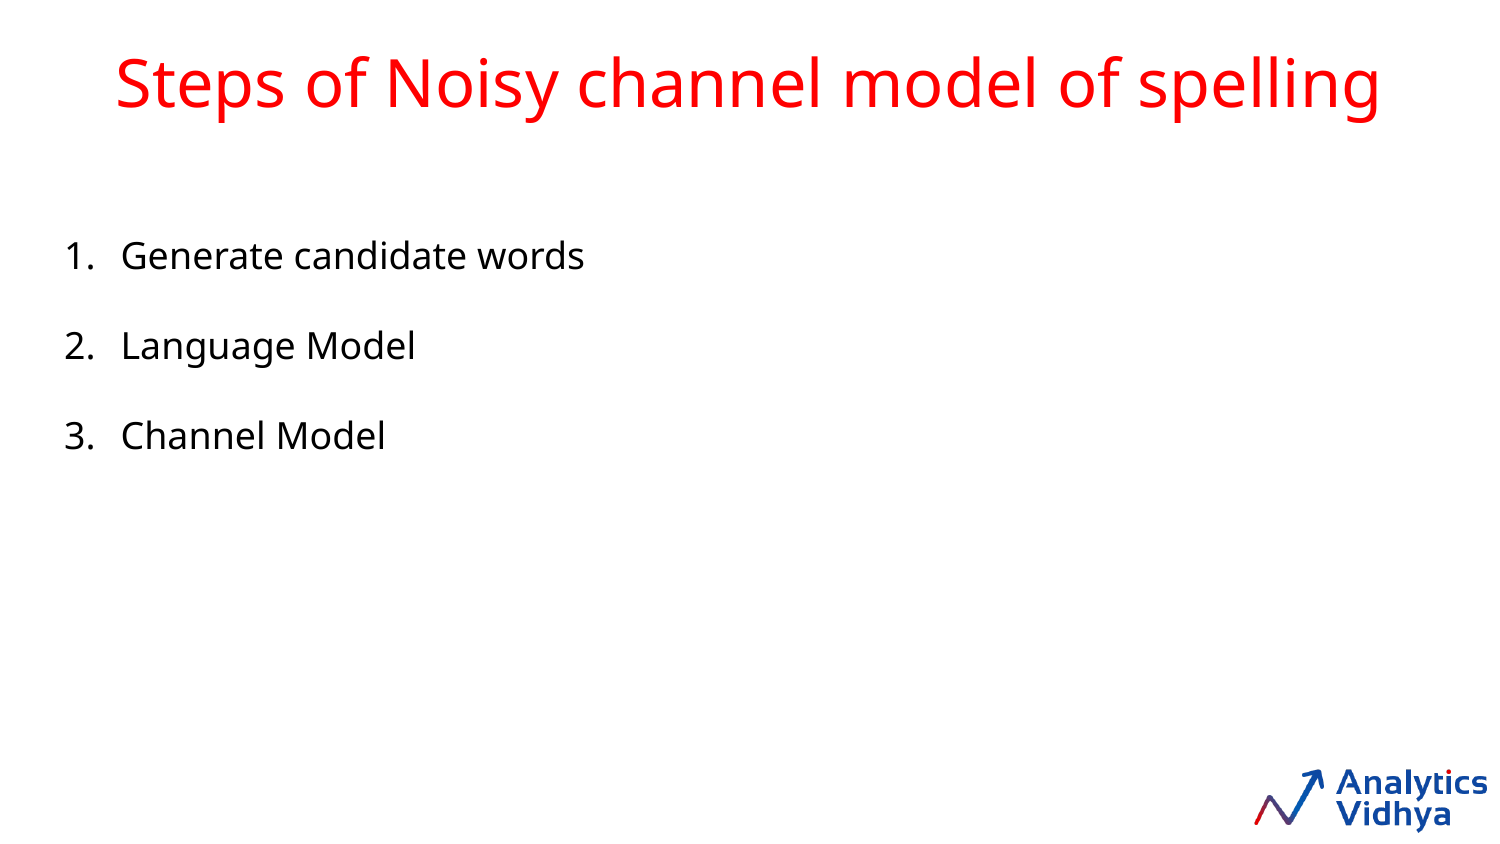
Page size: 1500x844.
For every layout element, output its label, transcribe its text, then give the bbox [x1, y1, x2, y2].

text_box Generate candidate words Language Model Channel Model [30, 171, 1470, 636]
picture [1233, 757, 1500, 844]
text_box Steps of Noisy channel model of spelling [0, 35, 1500, 124]
